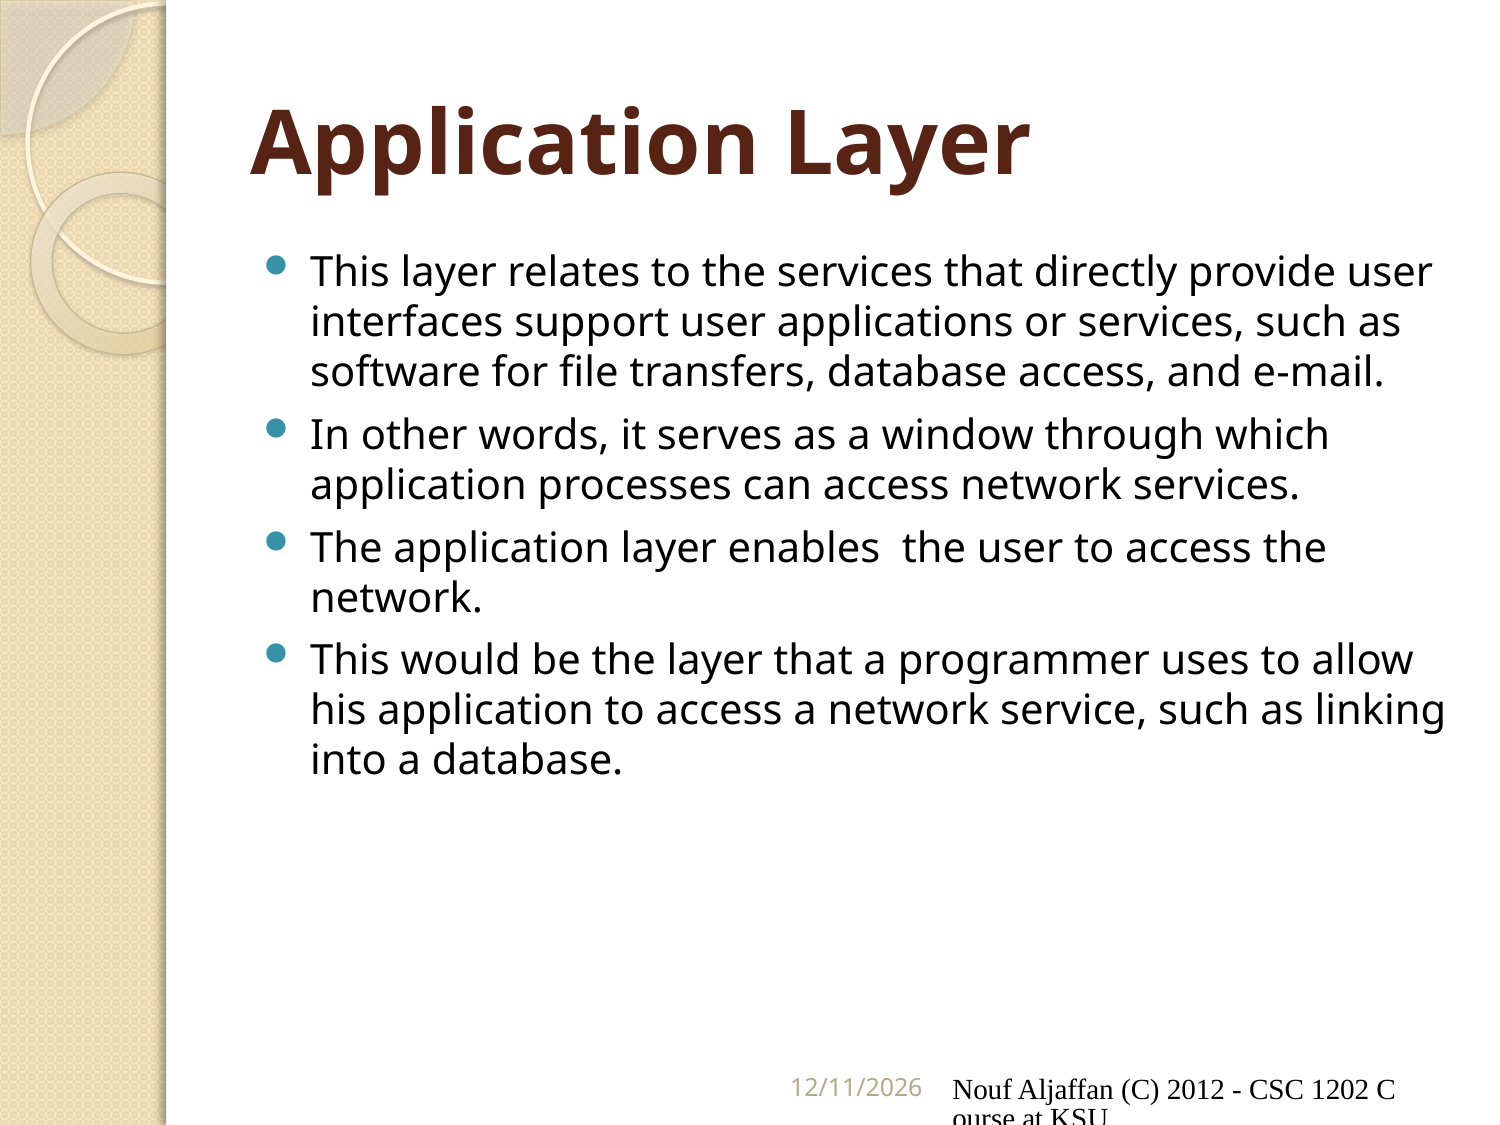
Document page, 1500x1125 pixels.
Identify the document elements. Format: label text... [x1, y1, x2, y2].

list This layer relates to the services that directly provide user interfaces support user applications or services, such as software for file transfers, database access, and e-mail. In other words, it serves as a window through which application processes can access network services. The application layer enables the user to access the network. This would be the layer that a programmer uses to allow his application to access a network service, such as linking into a database. [235, 237, 1466, 1025]
footer Nouf Aljaffan (C) 2012 - CSC 1202 Course at KSU [937, 1034, 1413, 1113]
title Application Layer [235, 45, 1466, 233]
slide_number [587, 1034, 937, 1113]
